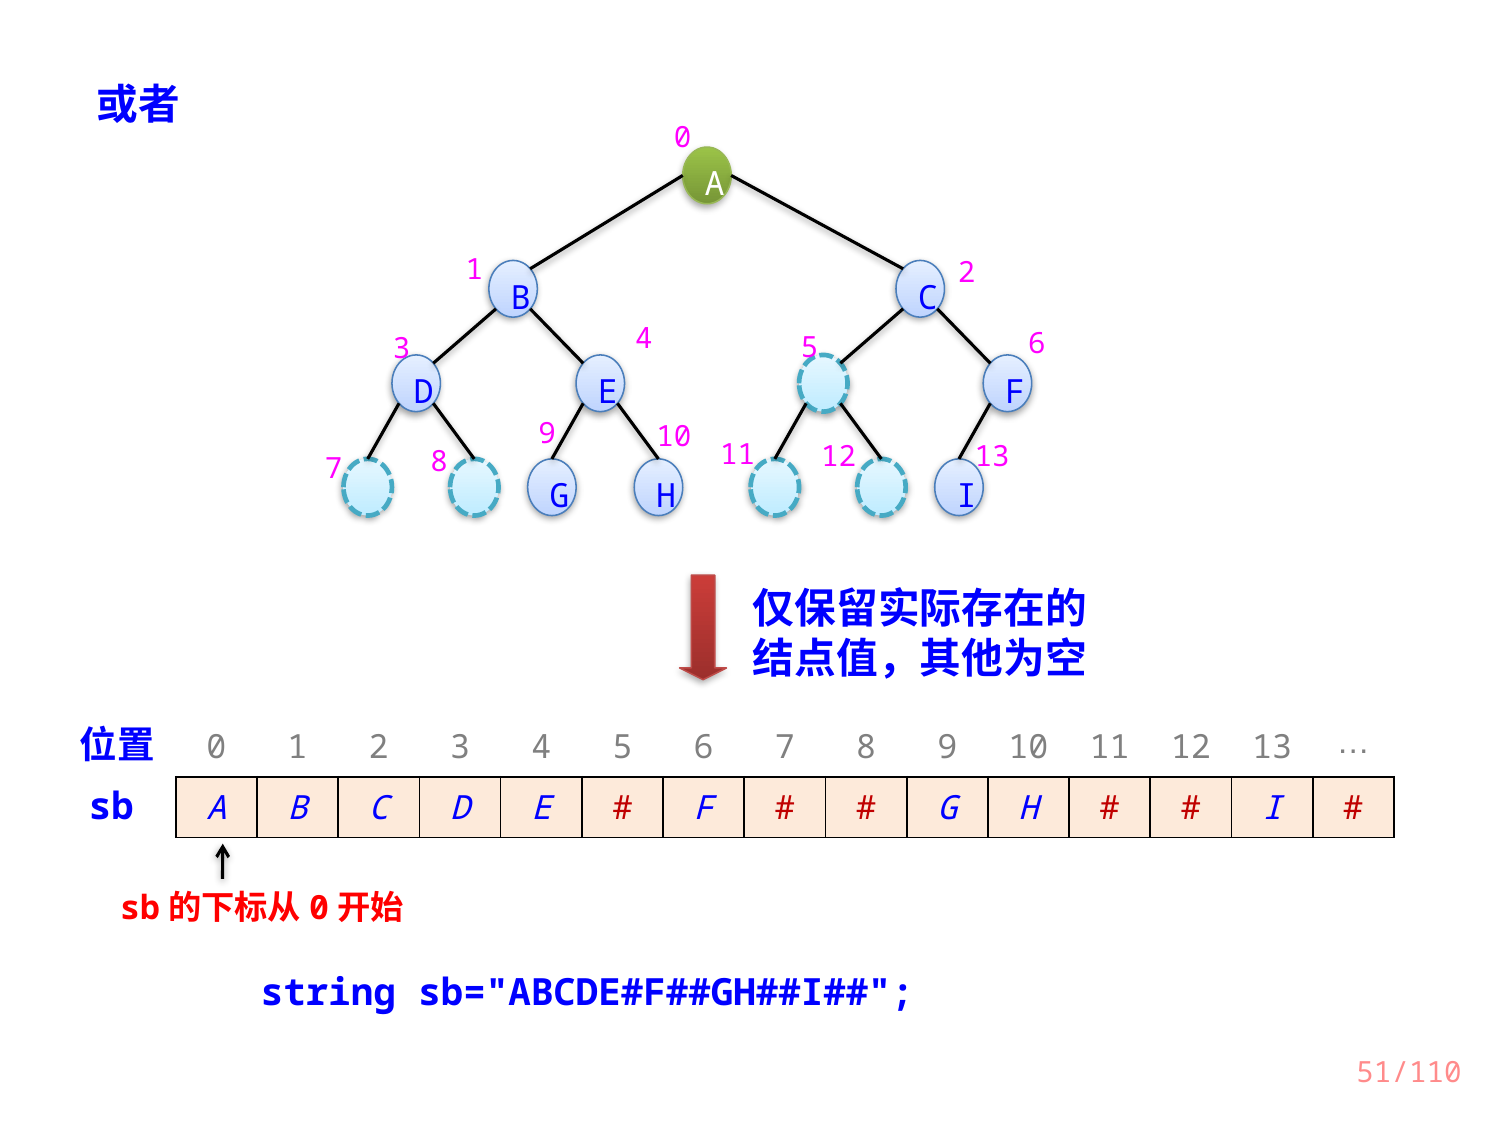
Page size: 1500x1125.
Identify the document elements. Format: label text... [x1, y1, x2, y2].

text_box 仅保留实际存在的结点值，其他为空 [738, 574, 1125, 689]
table_header 0 [176, 716, 257, 776]
table_header 9 [907, 716, 988, 776]
table_header 6 [663, 716, 744, 776]
table_header 11 [1069, 716, 1150, 776]
text_box sb的下标从0开始 [105, 878, 434, 934]
table_cell # [1151, 778, 1231, 837]
text_box 或者 [81, 70, 200, 136]
table_cell D [420, 778, 500, 837]
table_cell G [908, 778, 987, 837]
table_header 12 [1150, 716, 1231, 776]
text_box string sb="ABCDE#F##GH##I##"; [246, 960, 1020, 1021]
table_header 5 [582, 716, 663, 776]
table_header 2 [338, 716, 419, 776]
table_cell # [745, 778, 825, 837]
table_cell # [1314, 778, 1393, 837]
table_header 4 [501, 716, 582, 776]
table_header 1 [257, 716, 338, 776]
text_box sb [70, 783, 153, 834]
table_cell # [1070, 778, 1149, 837]
slide_number 51/110 [1305, 1042, 1477, 1103]
table_cell F [664, 778, 743, 837]
table_cell # [583, 778, 662, 837]
table_header 3 [419, 716, 501, 776]
text_box 位置 [58, 721, 176, 773]
table_cell E [501, 778, 581, 837]
table_header 13 [1231, 716, 1313, 776]
table_cell I [1232, 778, 1312, 837]
table_cell # [826, 778, 906, 837]
text_box [678, 574, 728, 681]
table_cell A [177, 778, 256, 837]
table_header 10 [988, 716, 1069, 776]
table_header … [1313, 716, 1394, 776]
table_header 7 [744, 716, 825, 776]
table_header 8 [825, 716, 907, 776]
table_cell B [258, 778, 337, 837]
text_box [304, 124, 1067, 516]
table_cell C [339, 778, 419, 837]
table_cell H [989, 778, 1068, 837]
